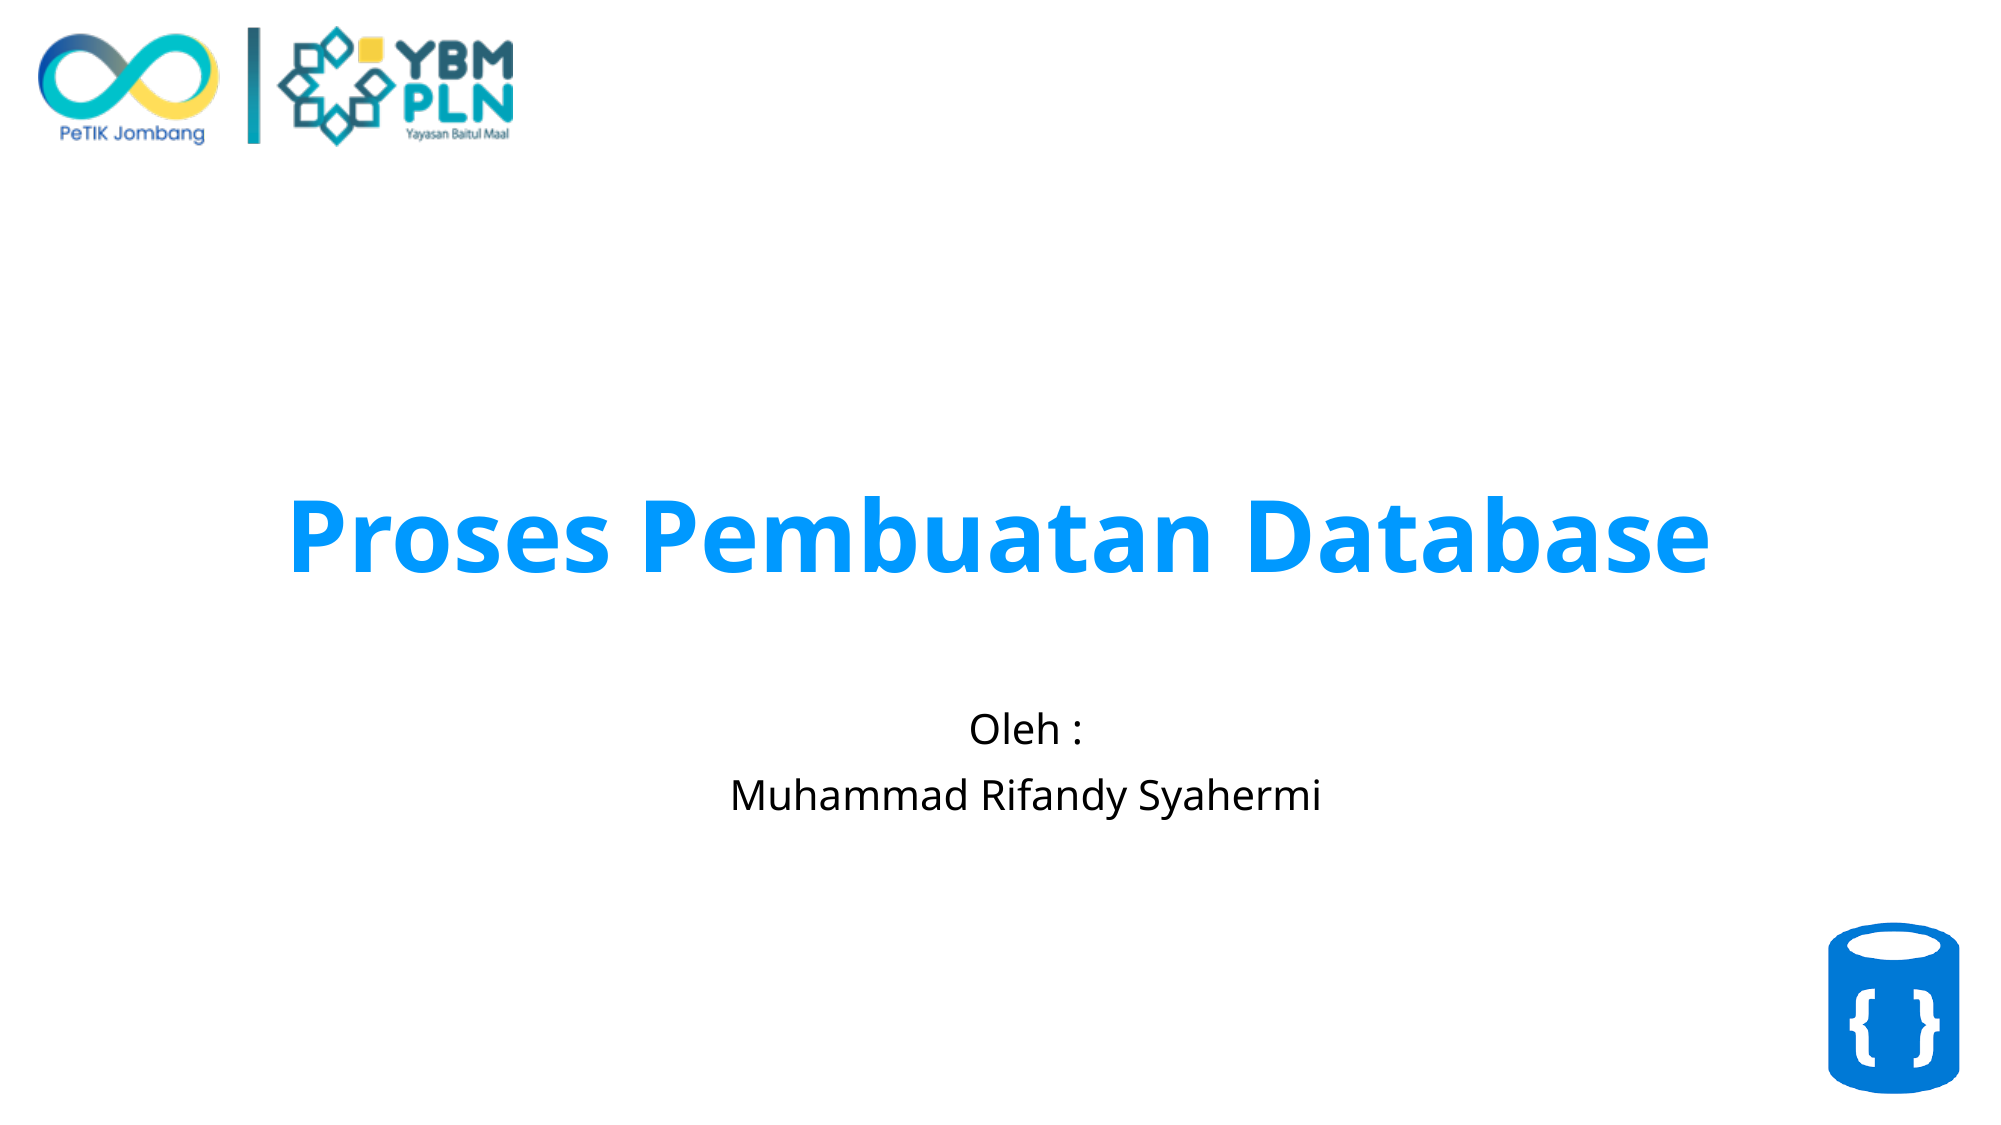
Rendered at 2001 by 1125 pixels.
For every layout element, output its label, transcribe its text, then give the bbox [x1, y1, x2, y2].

title Proses Pembuatan Database [249, 393, 1750, 602]
picture [1808, 922, 1979, 1094]
subtitle Oleh : Muhammad Rifandy Syahermi [275, 701, 1776, 1125]
picture [38, 25, 513, 147]
